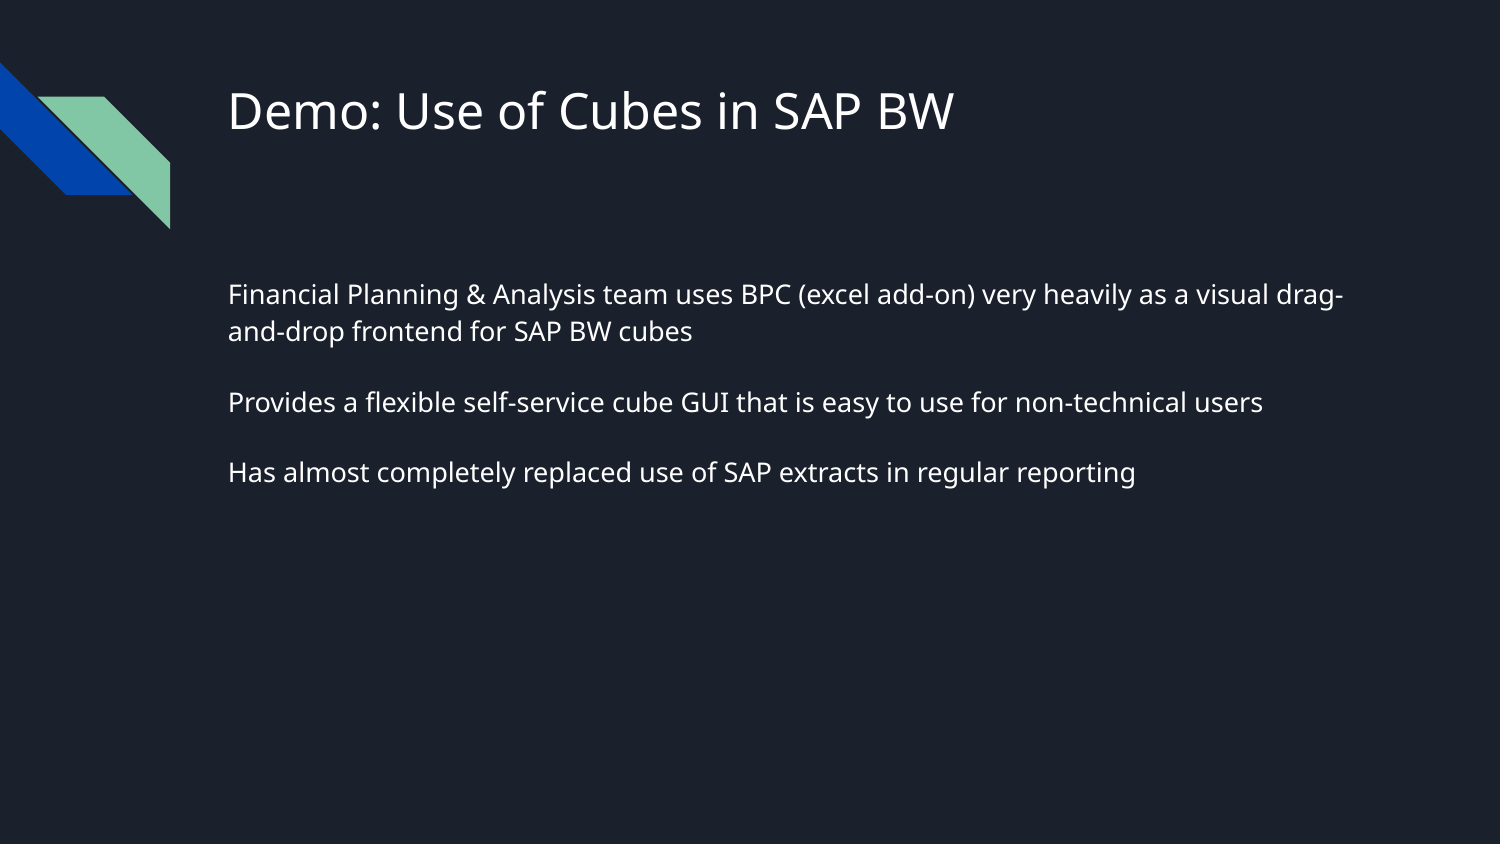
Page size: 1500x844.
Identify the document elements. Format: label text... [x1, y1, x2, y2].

title Demo: Use of Cubes in SAP BW [212, 64, 1368, 215]
list Financial Planning & Analysis team uses BPC (excel add-on) very heavily as a visual drag-and-drop frontend for SAP BW cubes Provides a flexible self-service cube GUI that is easy to use for non-technical users Has almost completely replaced use of SAP extracts in regular reporting [212, 257, 1368, 735]
